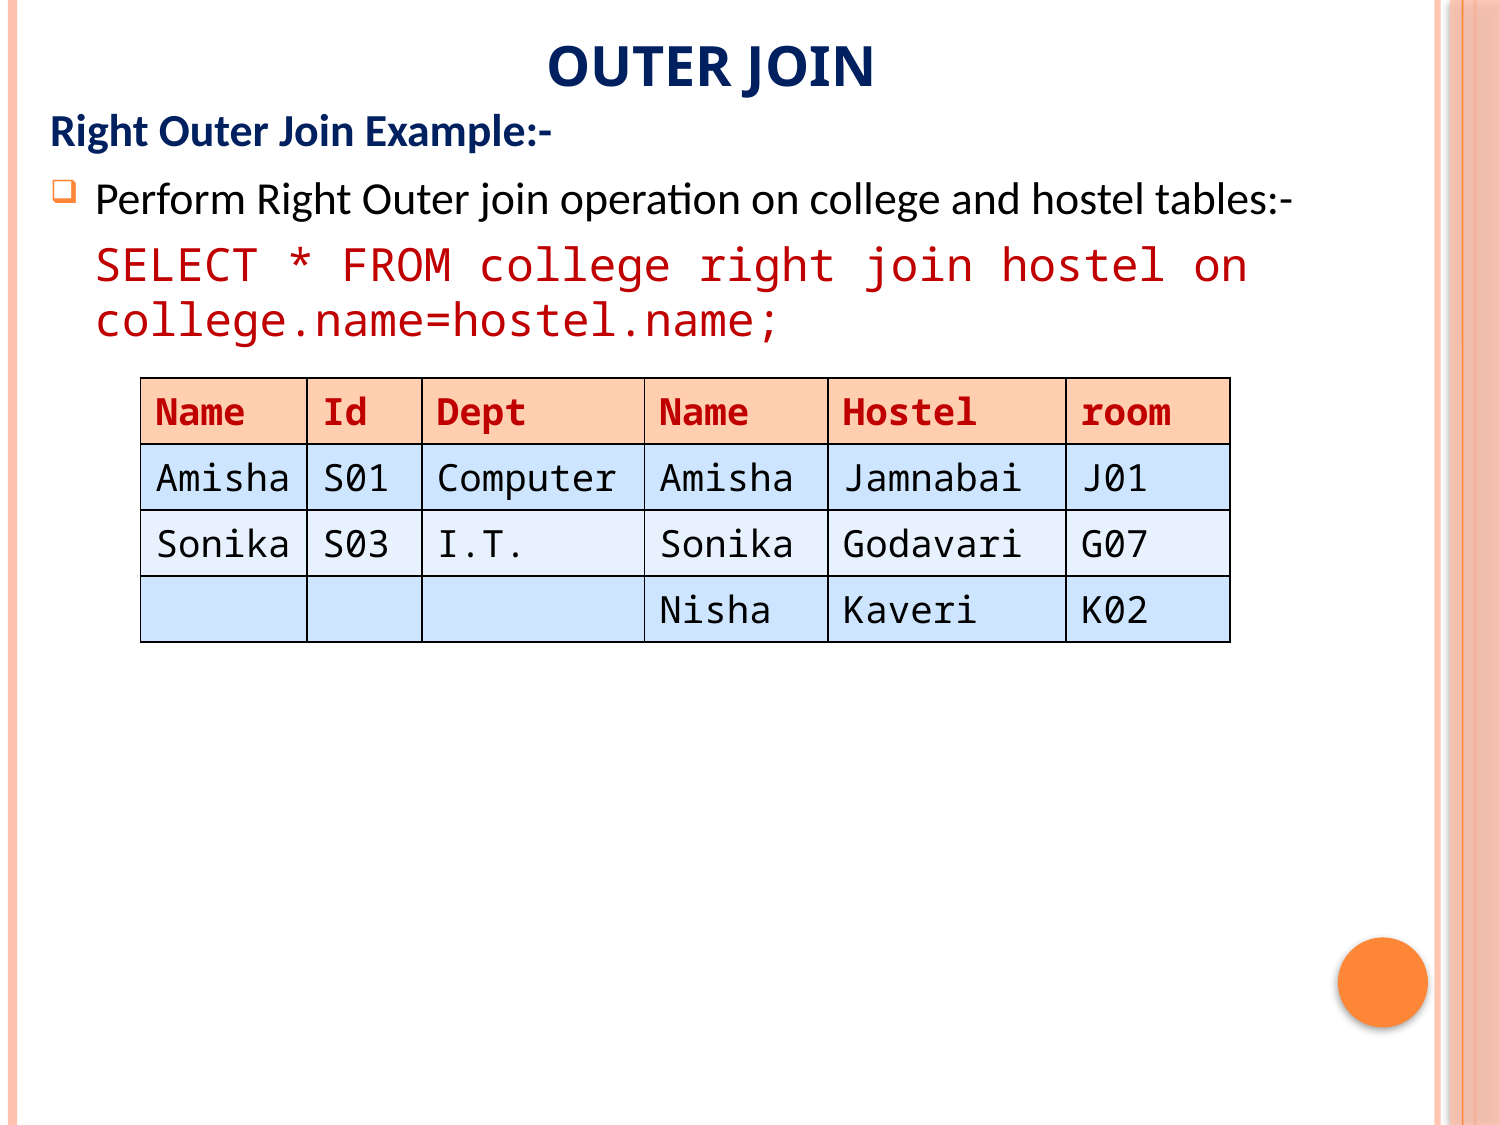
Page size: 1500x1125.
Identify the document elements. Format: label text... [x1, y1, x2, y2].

table_cell [423, 577, 644, 641]
table_cell Amisha [141, 445, 306, 509]
table_header Name [645, 379, 827, 443]
list Right Outer Join Example:- Perform Right Outer join operation on college and hostel tables:- SELECT * FROM college right join hostel on college.name=hostel.name; [35, 93, 1430, 1090]
table_header Hostel [829, 379, 1065, 443]
table_cell K02 [1067, 577, 1229, 641]
table_cell Godavari [829, 511, 1065, 575]
table_header Dept [423, 379, 644, 443]
table_cell I.T. [423, 511, 644, 575]
table_cell Sonika [141, 511, 306, 575]
table_cell S01 [308, 445, 421, 509]
table_cell Amisha [645, 445, 827, 509]
table_cell [308, 577, 421, 641]
table_cell Jamnabai [829, 445, 1065, 509]
title outer join [75, 23, 1348, 93]
table_cell J01 [1067, 445, 1229, 509]
table_cell S03 [308, 511, 421, 575]
table_header Id [308, 379, 421, 443]
table_header Name [141, 379, 306, 443]
table_cell Nisha [645, 577, 827, 641]
table_cell Sonika [645, 511, 827, 575]
table_cell Computer [423, 445, 644, 509]
table_cell G07 [1067, 511, 1229, 575]
table_header room [1067, 379, 1229, 443]
table_cell [141, 577, 306, 641]
table_cell Kaveri [829, 577, 1065, 641]
